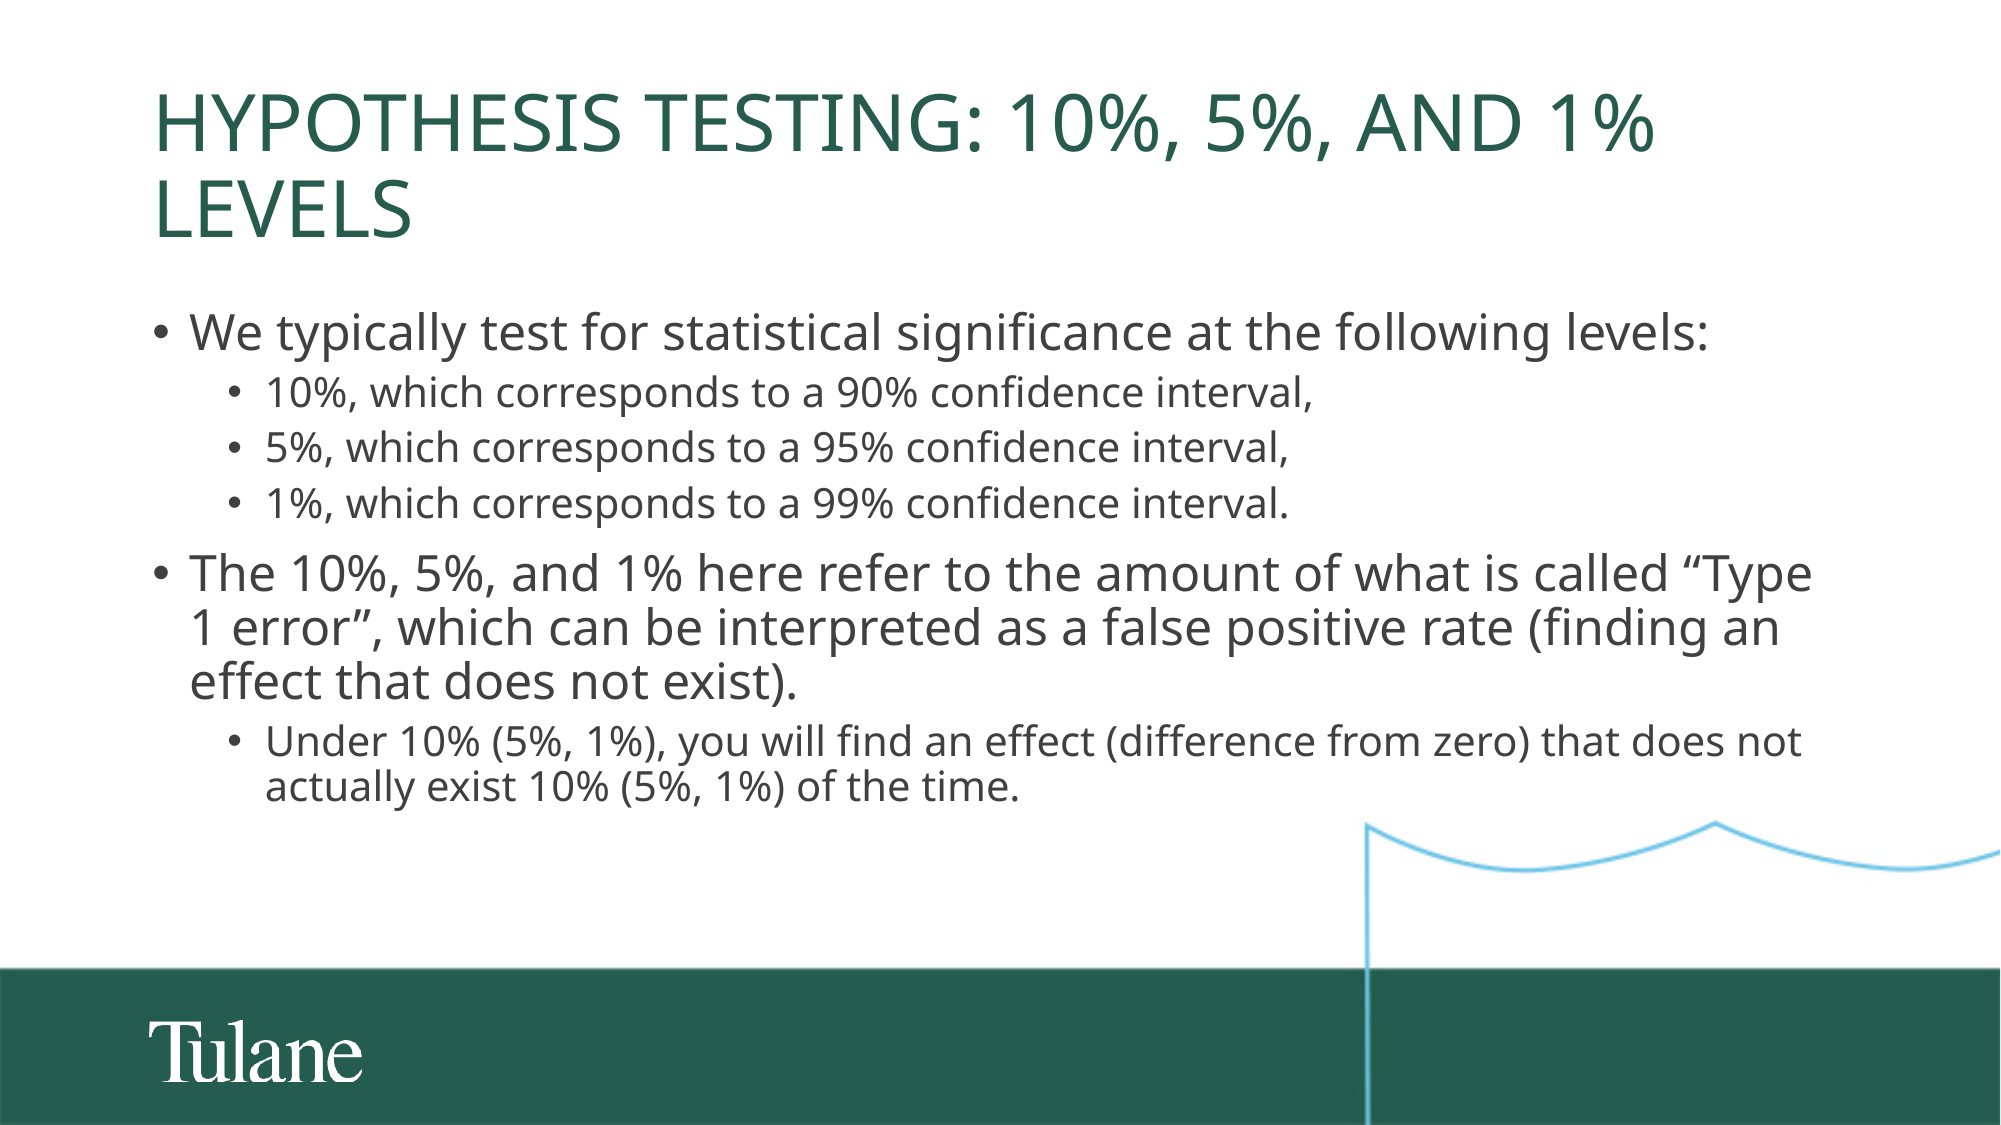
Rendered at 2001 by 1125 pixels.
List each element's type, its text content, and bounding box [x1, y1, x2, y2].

title Hypothesis testing: 10%, 5%, and 1% levels [137, 59, 1863, 278]
list We typically test for statistical significance at the following levels: 10%, which corresponds to a 90% confidence interval, 5%, which corresponds to a 95% confidence interval, 1%, which corresponds to a 99% confidence interval. The 10%, 5%, and 1% here refer to the amount of what is called “Type 1 error”, which can be interpreted as a false positive rate (finding an effect that does not exist). Under 10% (5%, 1%), you will find an effect (difference from zero) that does not actually exist 10% (5%, 1%) of the time. [137, 299, 1863, 1014]
picture [0, 0, 2001, 1125]
